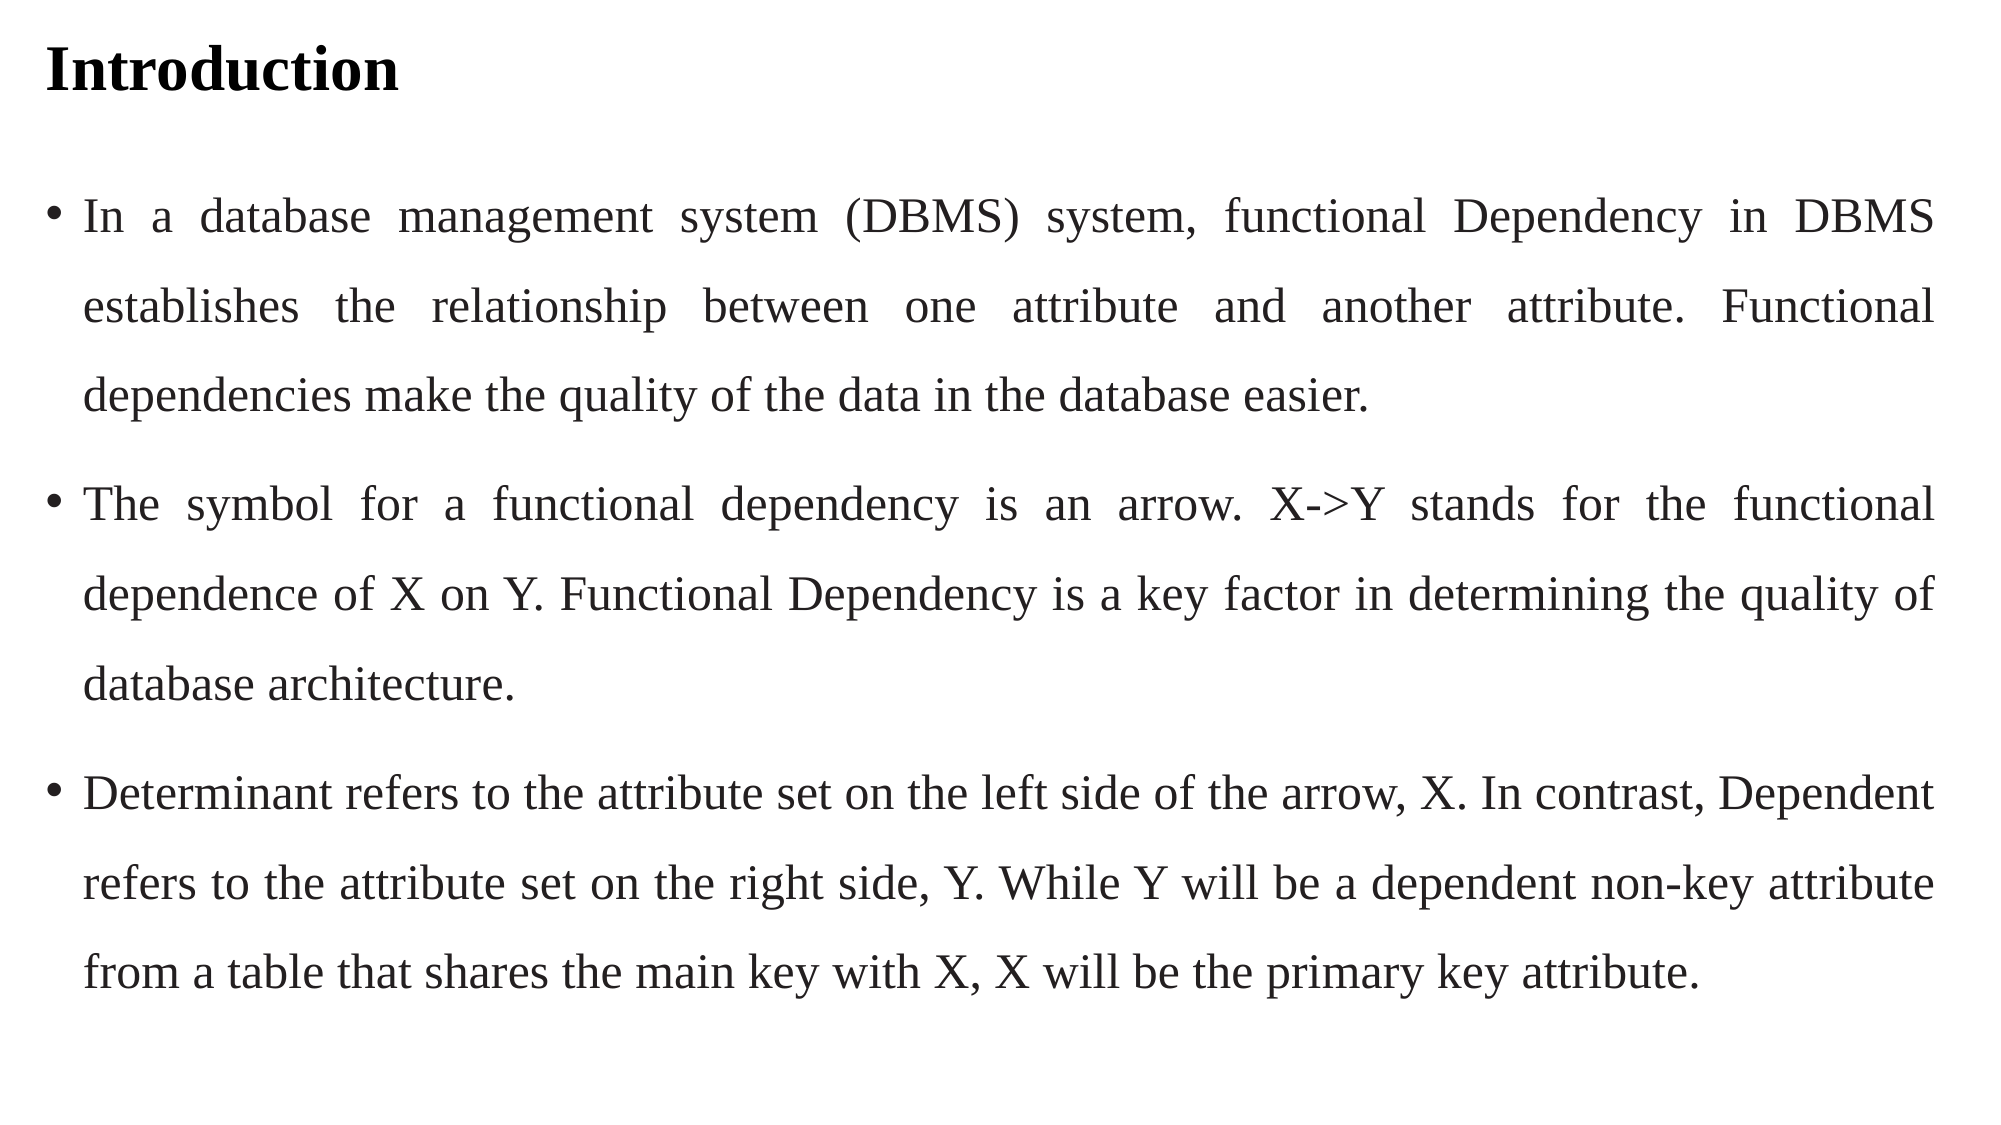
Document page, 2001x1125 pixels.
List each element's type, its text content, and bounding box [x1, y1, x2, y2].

title Introduction [30, 26, 1863, 112]
list In a database management system (DBMS) system, functional Dependency in DBMS establishes the relationship between one attribute and another attribute. Functional dependencies make the quality of the data in the database easier. The symbol for a functional dependency is an arrow. X->Y stands for the functional dependence of X on Y. Functional Dependency is a key factor in determining the quality of database architecture. Determinant refers to the attribute set on the left side of the arrow, X. In contrast, Dependent refers to the attribute set on the right side, Y. While Y will be a dependent non-key attribute from a table that shares the main key with X, X will be the primary key attribute. [30, 144, 1955, 1099]
